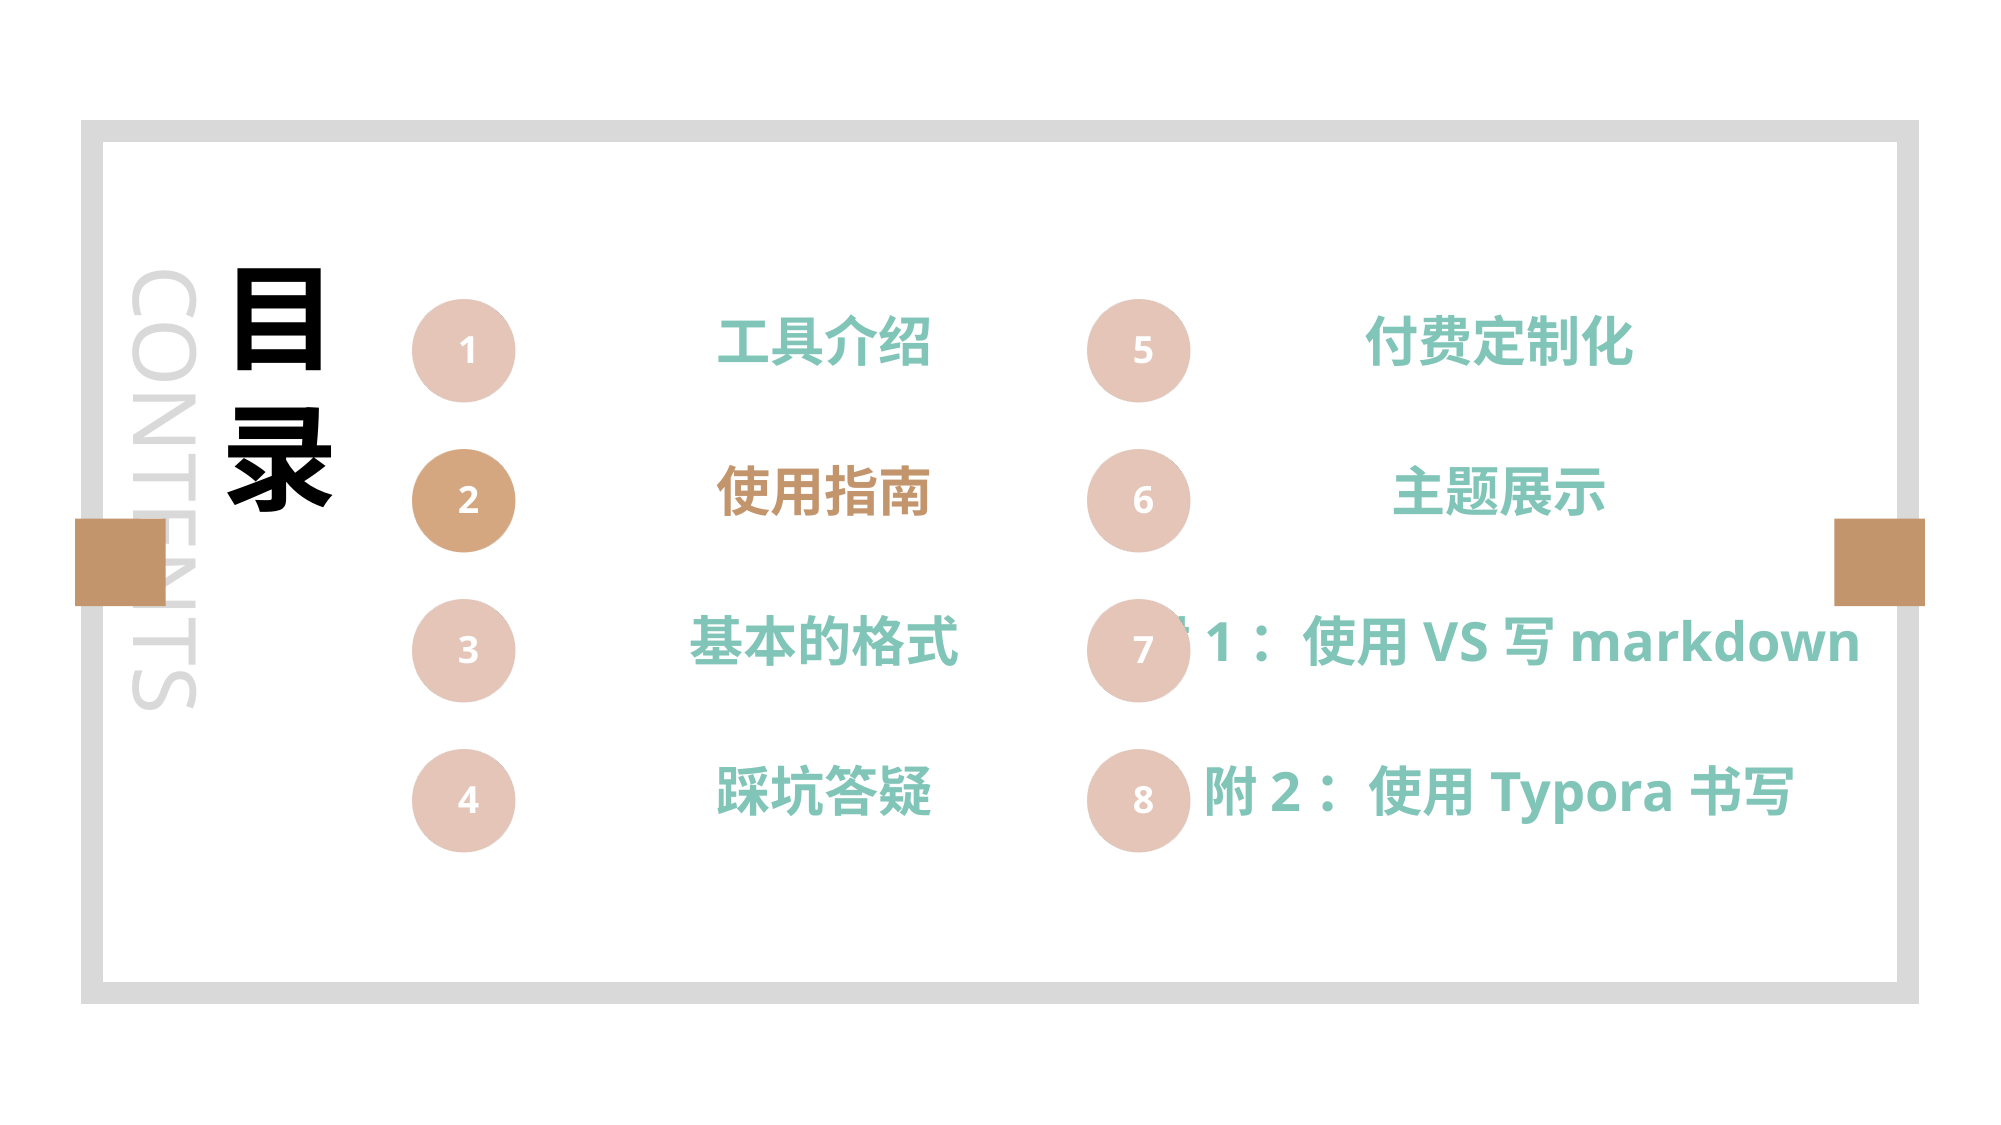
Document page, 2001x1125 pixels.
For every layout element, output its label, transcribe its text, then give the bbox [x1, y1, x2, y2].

picture [412, 449, 516, 553]
text_box 附1：使用VS写markdown [1191, 599, 1878, 680]
text_box 工具介绍 [701, 299, 949, 380]
text_box 附2：使用Typora书写 [1191, 749, 1812, 830]
text_box 付费定制化 [1349, 299, 1651, 380]
text_box 使用指南 [701, 449, 949, 530]
picture [1087, 299, 1191, 403]
text_box 主题展示 [1376, 449, 1624, 530]
text_box 基本的格式 [674, 599, 976, 680]
picture [1087, 749, 1191, 853]
text_box 踩坑答疑 [701, 749, 949, 830]
picture [1087, 599, 1191, 703]
picture [412, 599, 516, 703]
picture [1087, 449, 1191, 553]
picture [412, 749, 516, 853]
picture [412, 299, 516, 403]
